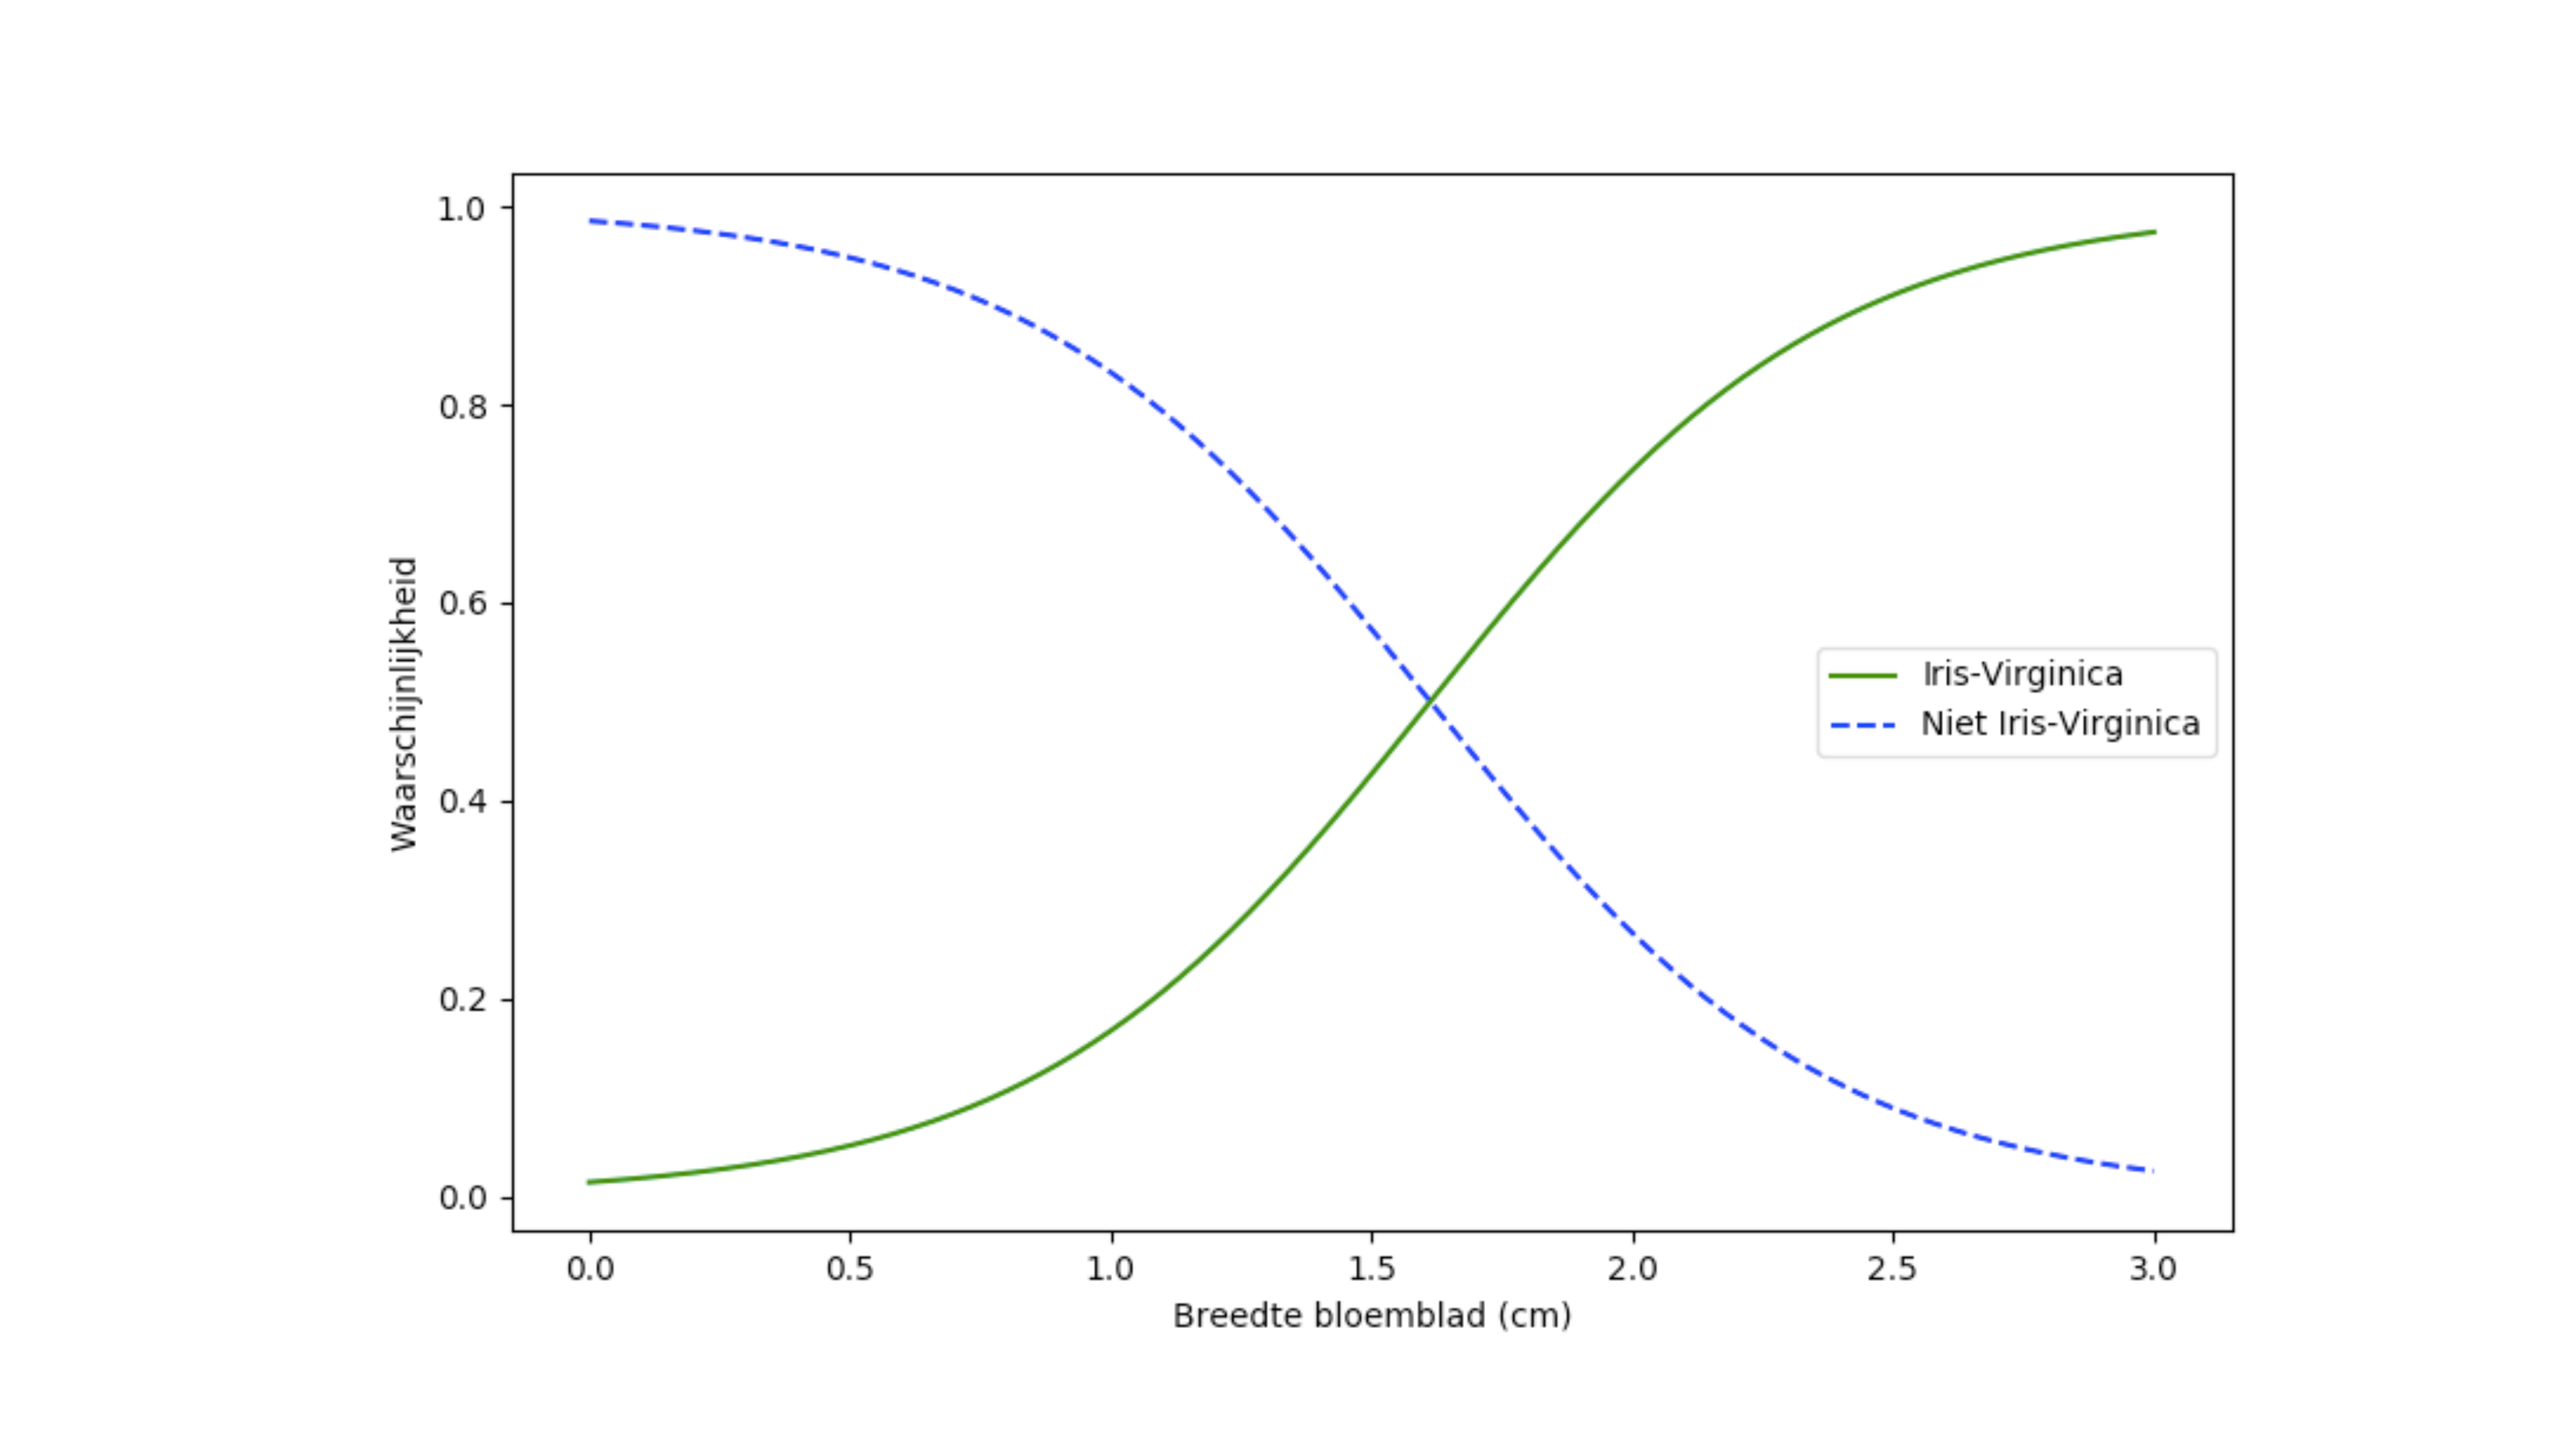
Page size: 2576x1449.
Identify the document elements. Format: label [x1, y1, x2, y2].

picture [310, 133, 2266, 1356]
